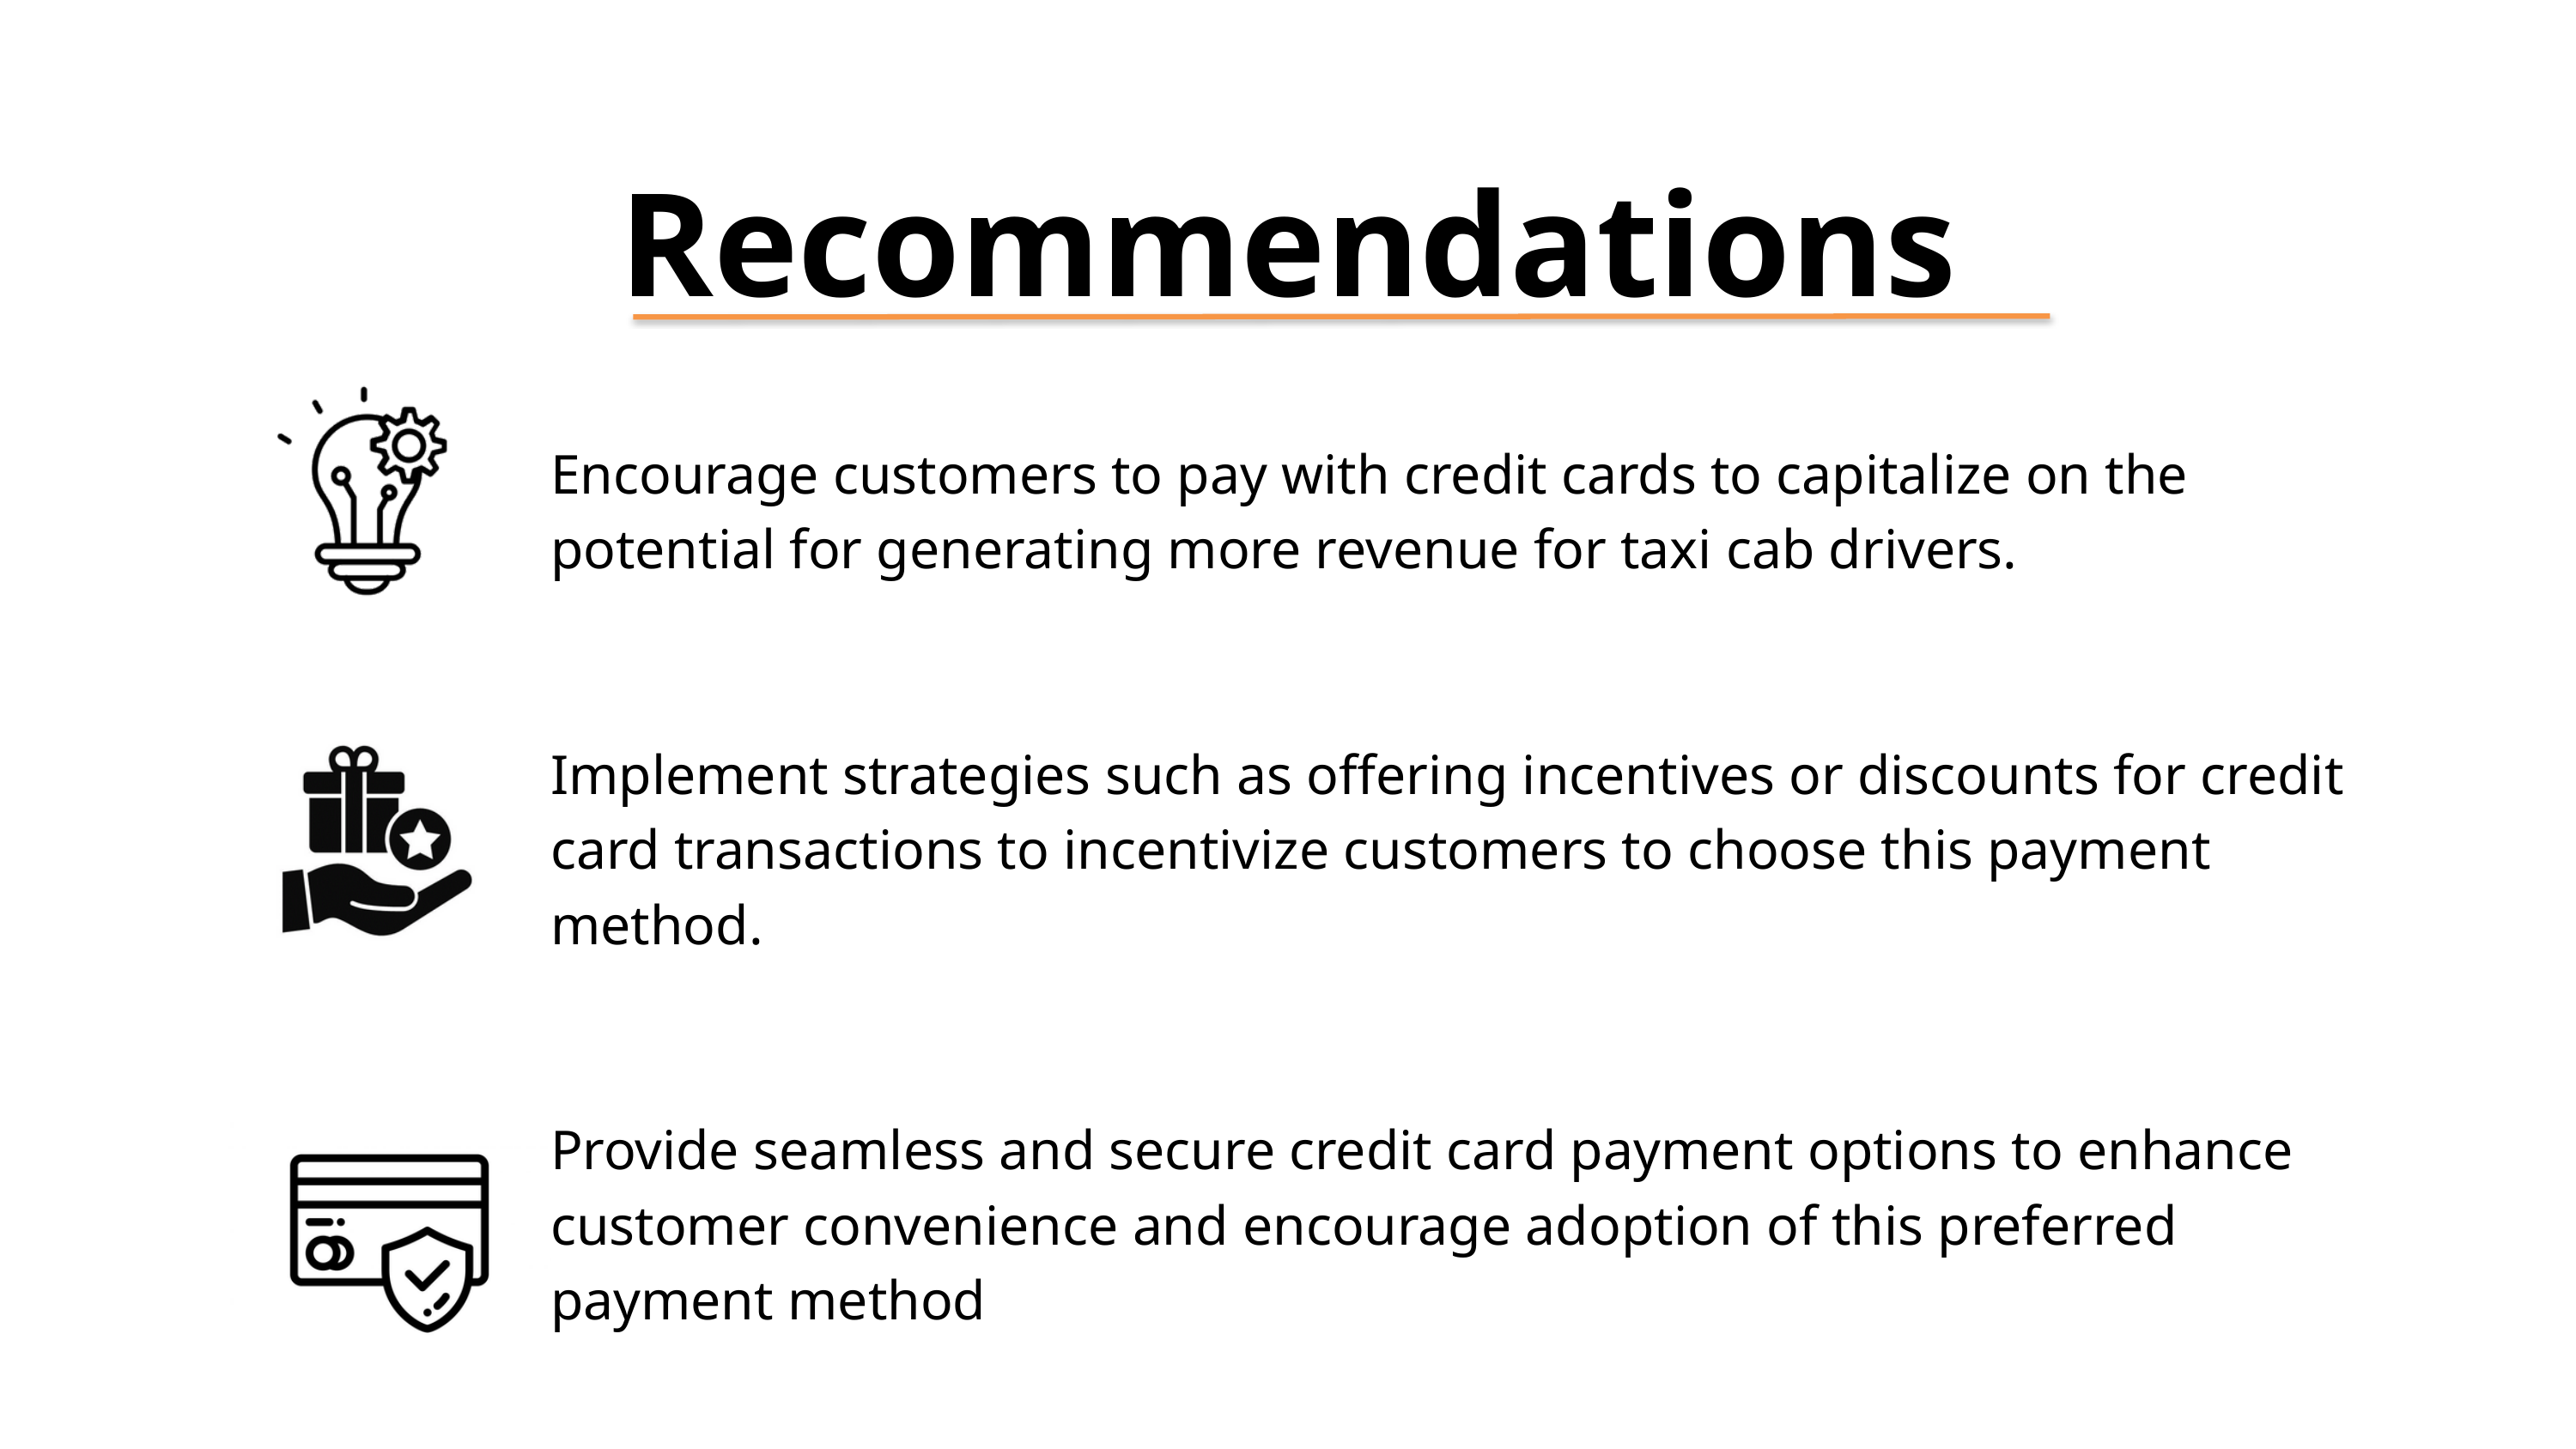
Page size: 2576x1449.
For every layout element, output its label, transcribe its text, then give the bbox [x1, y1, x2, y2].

text_box Encourage customers to pay with credit cards to capitalize on the potential for generating more revenue for taxi cab drivers. Implement strategies such as offering incentives or discounts for credit card transactions to incentivize customers to choose this payment method. Provide seamless and secure credit card payment options to enhance customer convenience and encourage adoption of this preferred payment method [550, 429, 2389, 1331]
text_box [230, 359, 495, 623]
text_box [269, 724, 483, 963]
text_box Recommendations [615, 124, 1961, 325]
text_box [228, 1122, 551, 1365]
